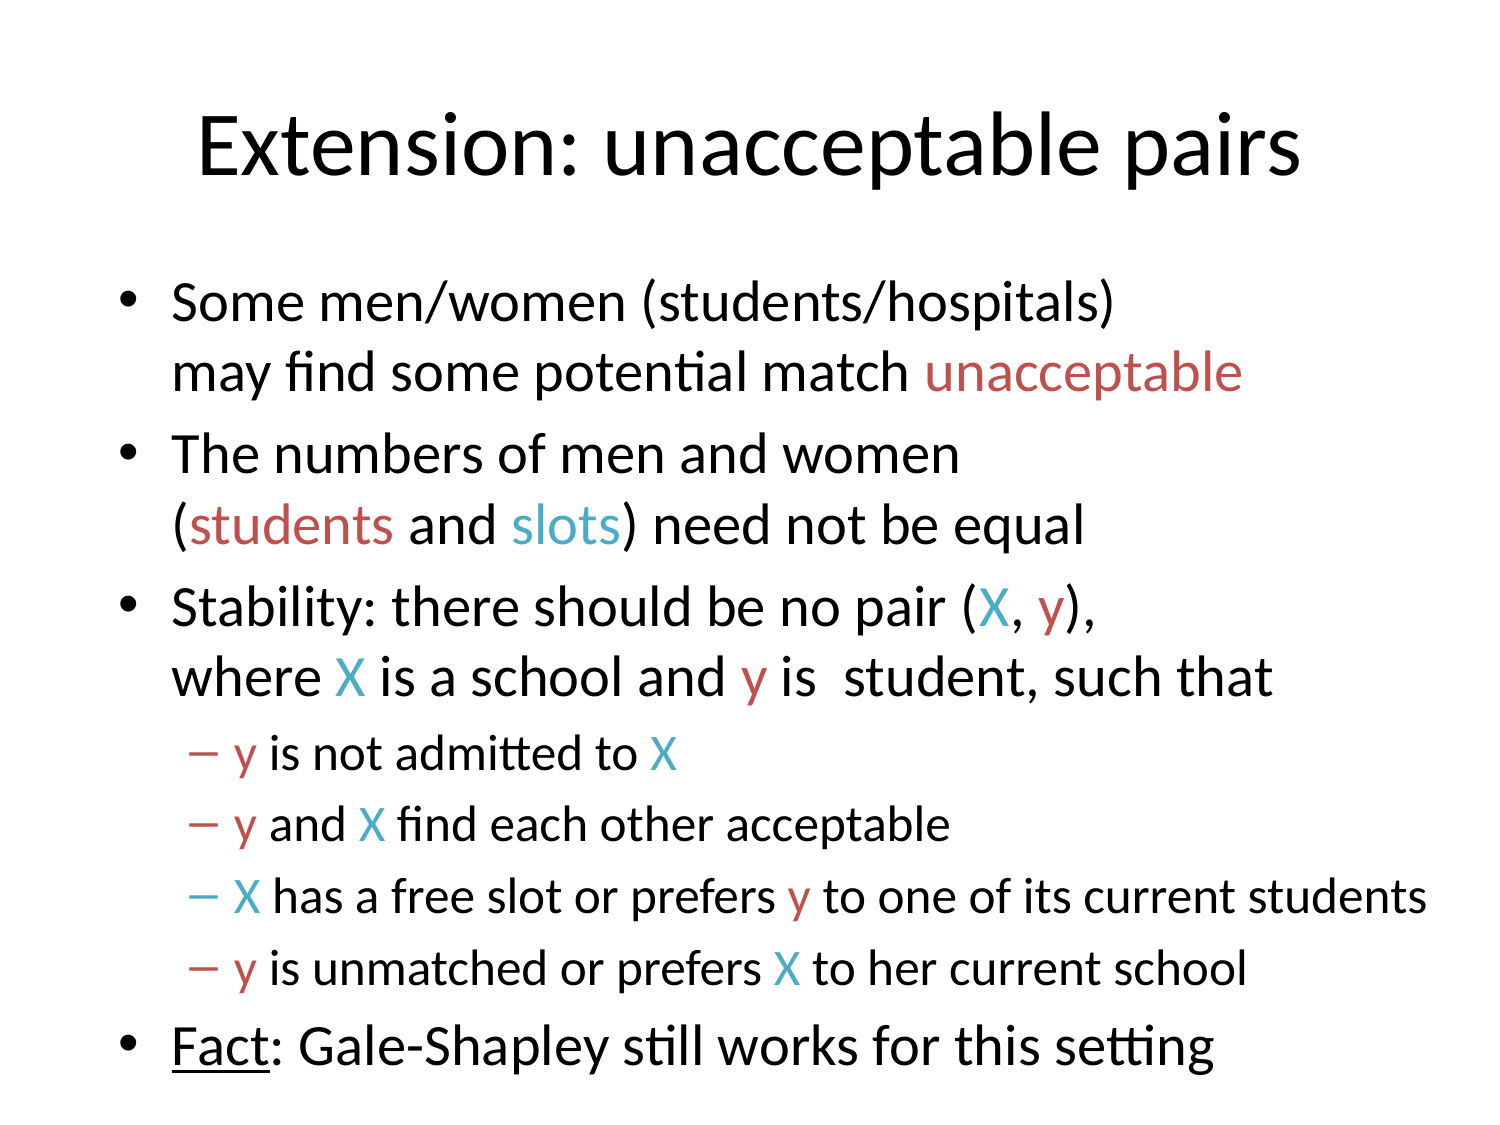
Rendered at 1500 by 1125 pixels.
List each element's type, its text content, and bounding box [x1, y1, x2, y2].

list Some men/women (students/hospitals) may find some potential match unacceptable The numbers of men and women (students and slots) need not be equal Stability: there should be no pair (X, y), where X is a school and y is student, such that y is not admitted to X y and X find each other acceptable X has a free slot or prefers y to one of its current students y is unmatched or prefers X to her current school Fact: Gale-Shapley still works for this setting [103, 255, 1475, 1091]
title Extension: unacceptable pairs [75, 45, 1425, 233]
